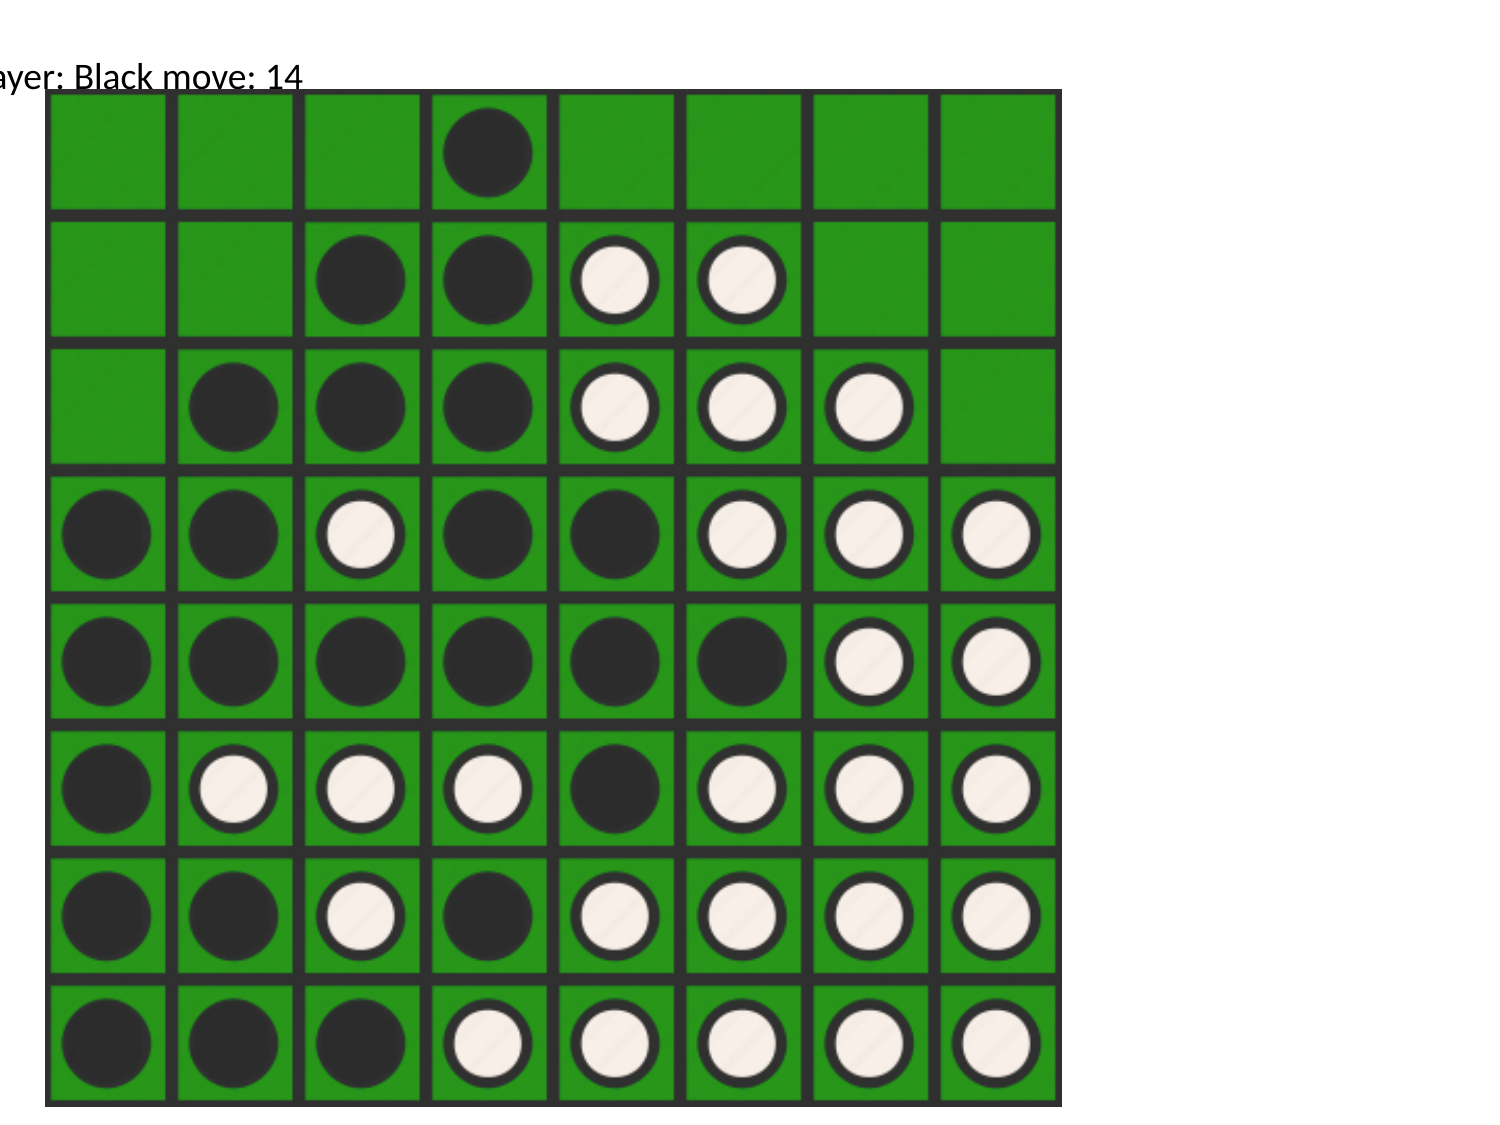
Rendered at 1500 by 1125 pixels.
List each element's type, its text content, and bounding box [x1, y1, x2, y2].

picture [44, 89, 1062, 1107]
text_box turn: 47 player: Black move: 14 [0, 44, 319, 105]
